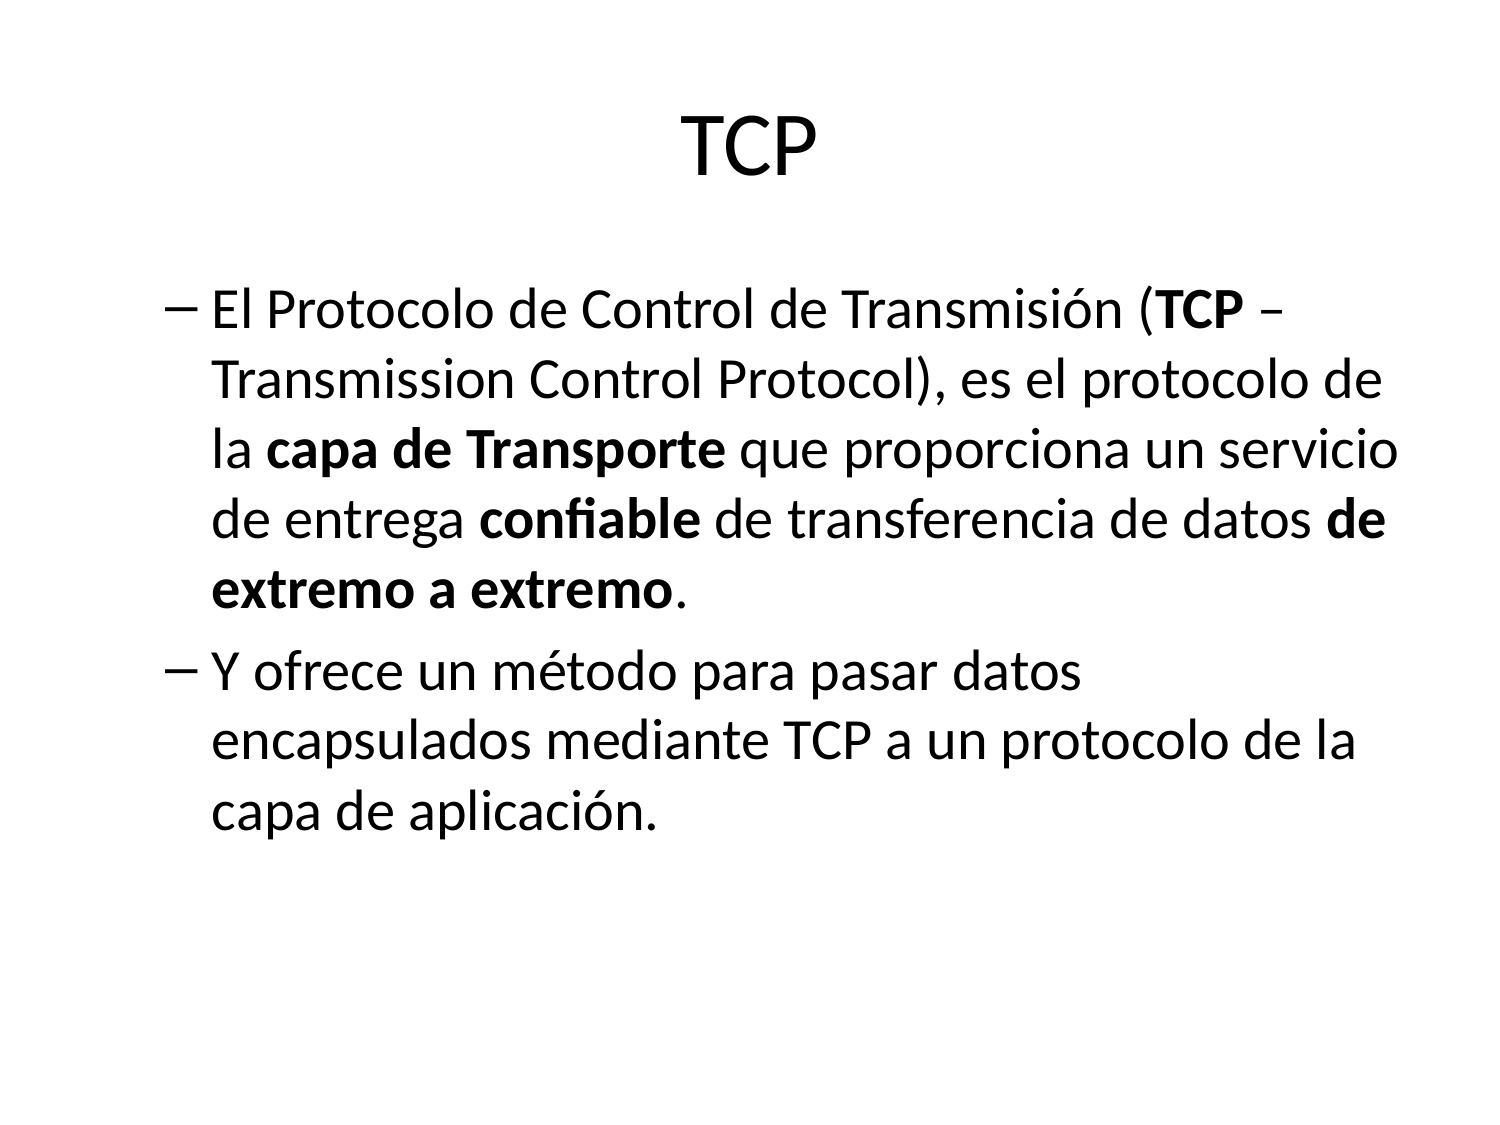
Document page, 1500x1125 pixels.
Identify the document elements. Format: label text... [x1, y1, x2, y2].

list El Protocolo de Control de Transmisión (TCP – Transmission Control Protocol), es el protocolo de la capa de Transporte que proporciona un servicio de entrega confiable de transferencia de datos de extremo a extremo. Y ofrece un método para pasar datos encapsulados mediante TCP a un protocolo de la capa de aplicación. [75, 262, 1425, 1005]
title TCP [75, 45, 1425, 233]
